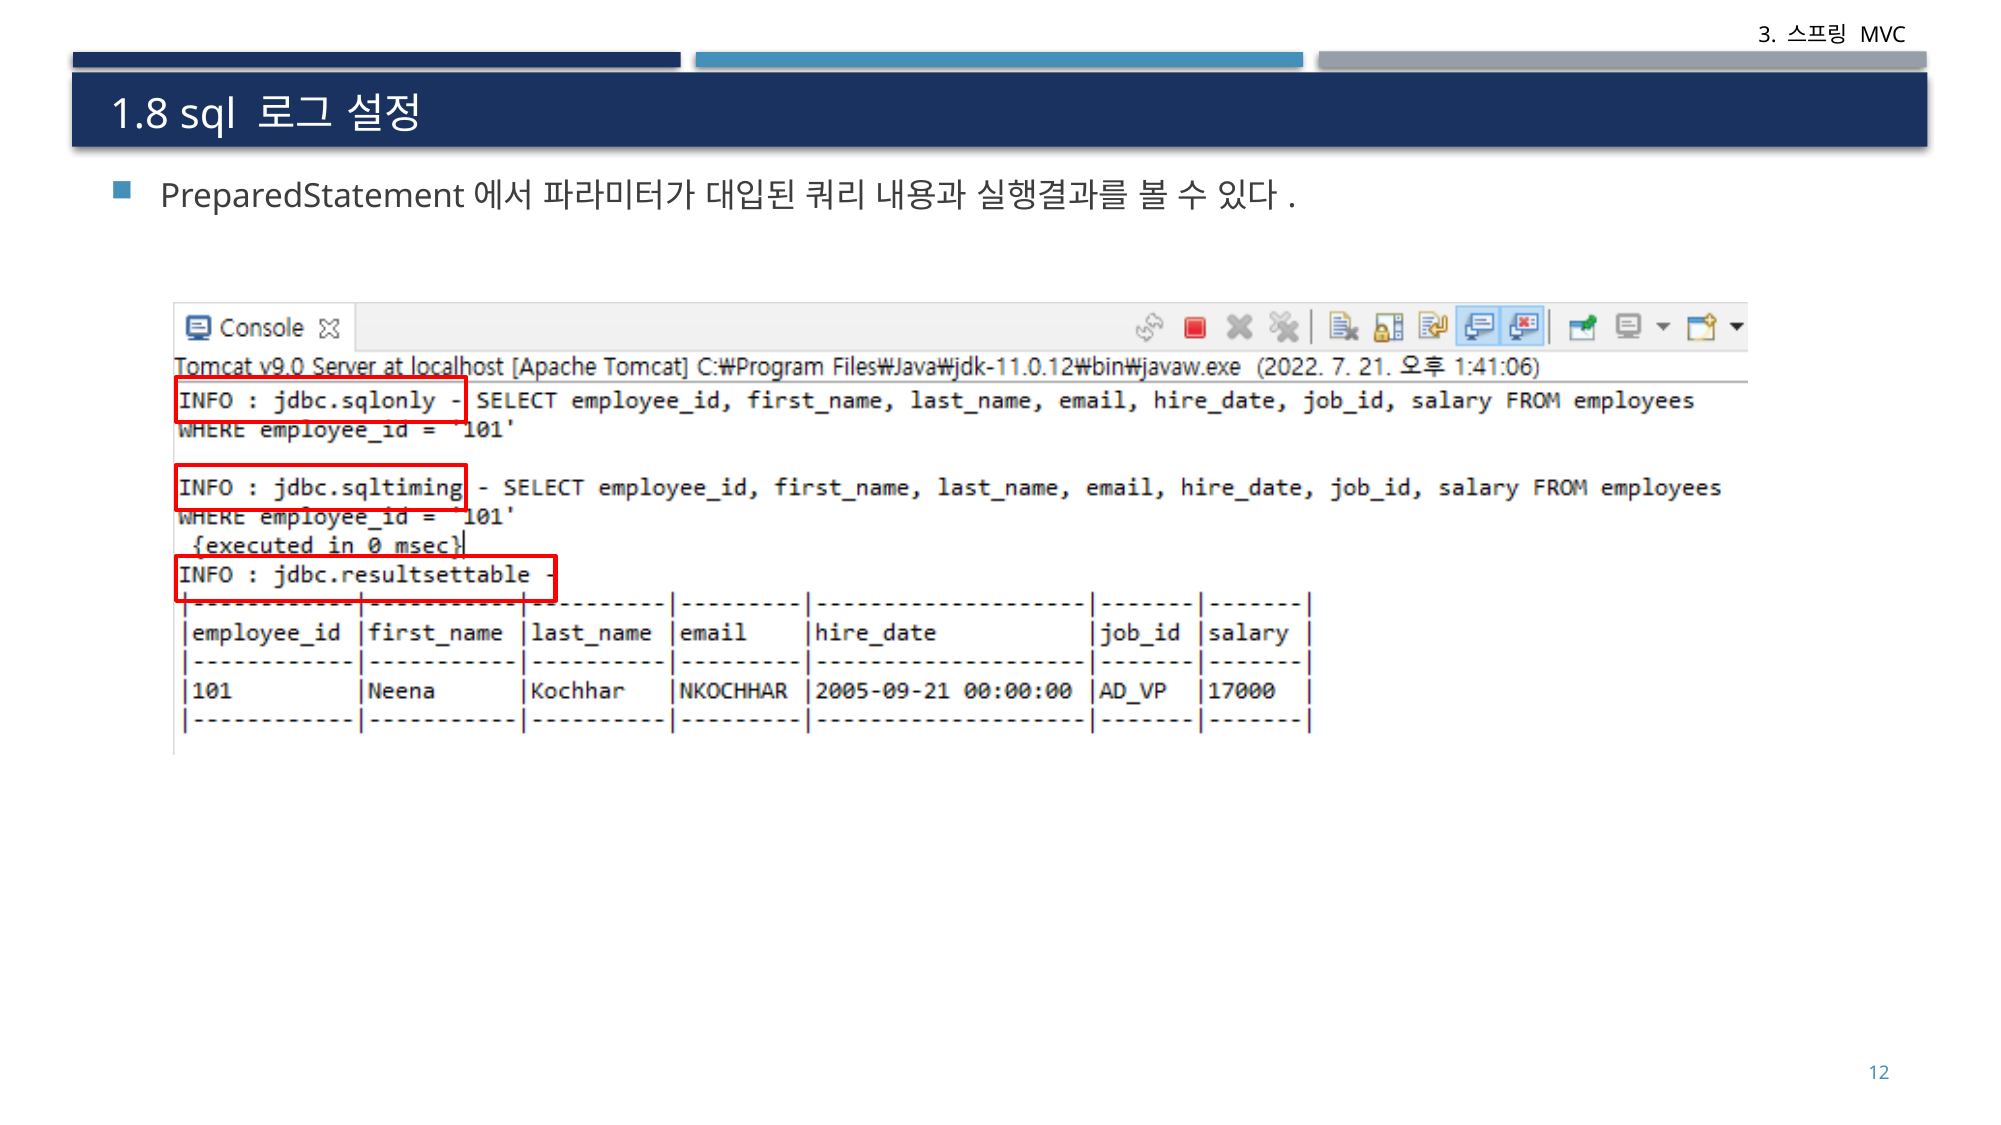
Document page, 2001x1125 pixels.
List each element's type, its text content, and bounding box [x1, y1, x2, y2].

slide_number 11 [1732, 1043, 1905, 1104]
picture [172, 302, 1748, 756]
list PreparedStatement에서 파라미터가 대입된 쿼리 내용과 실행결과를 볼 수 있다. [95, 166, 1905, 1030]
title 1.8 sql 로그 설정 [95, 79, 1905, 141]
